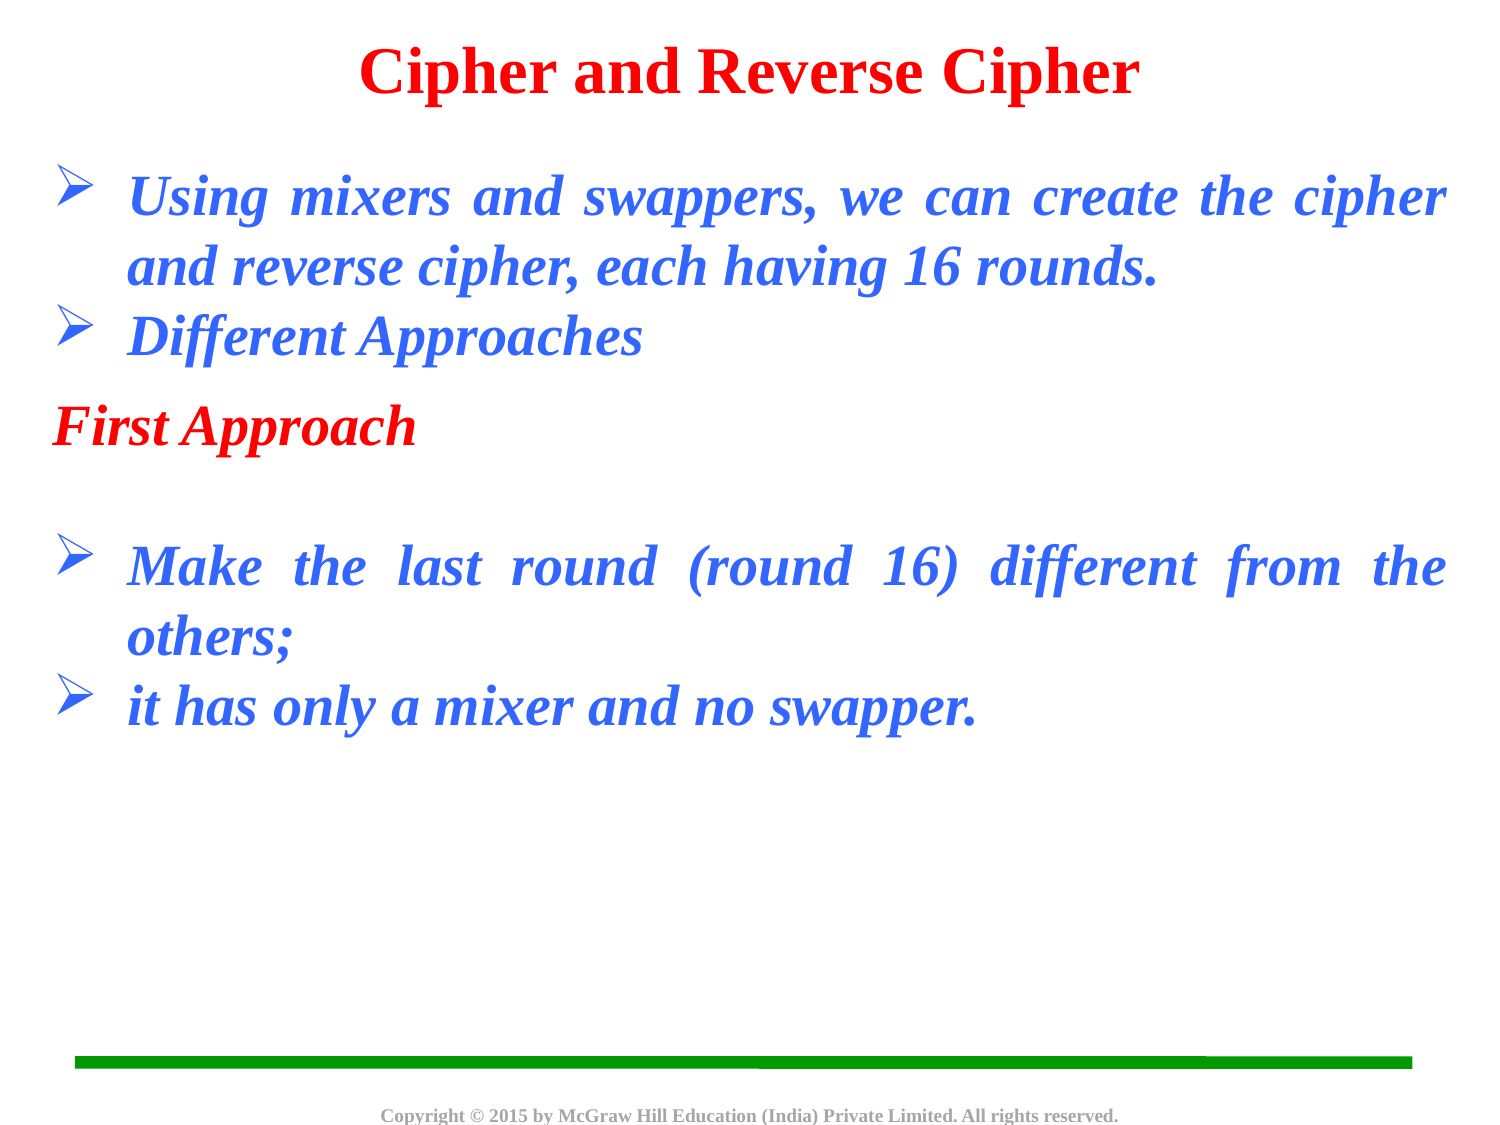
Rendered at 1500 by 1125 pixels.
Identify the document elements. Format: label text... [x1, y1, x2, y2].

text_box Cipher and Reverse Cipher [0, 19, 1500, 132]
text_box Using mixers and swappers, we can create the cipher and reverse cipher, each having 16 rounds. Different Approaches [37, 149, 1463, 375]
text_box First Approach Make the last round (round 16) different from the others; it has only a mixer and no swapper. [37, 379, 1463, 745]
